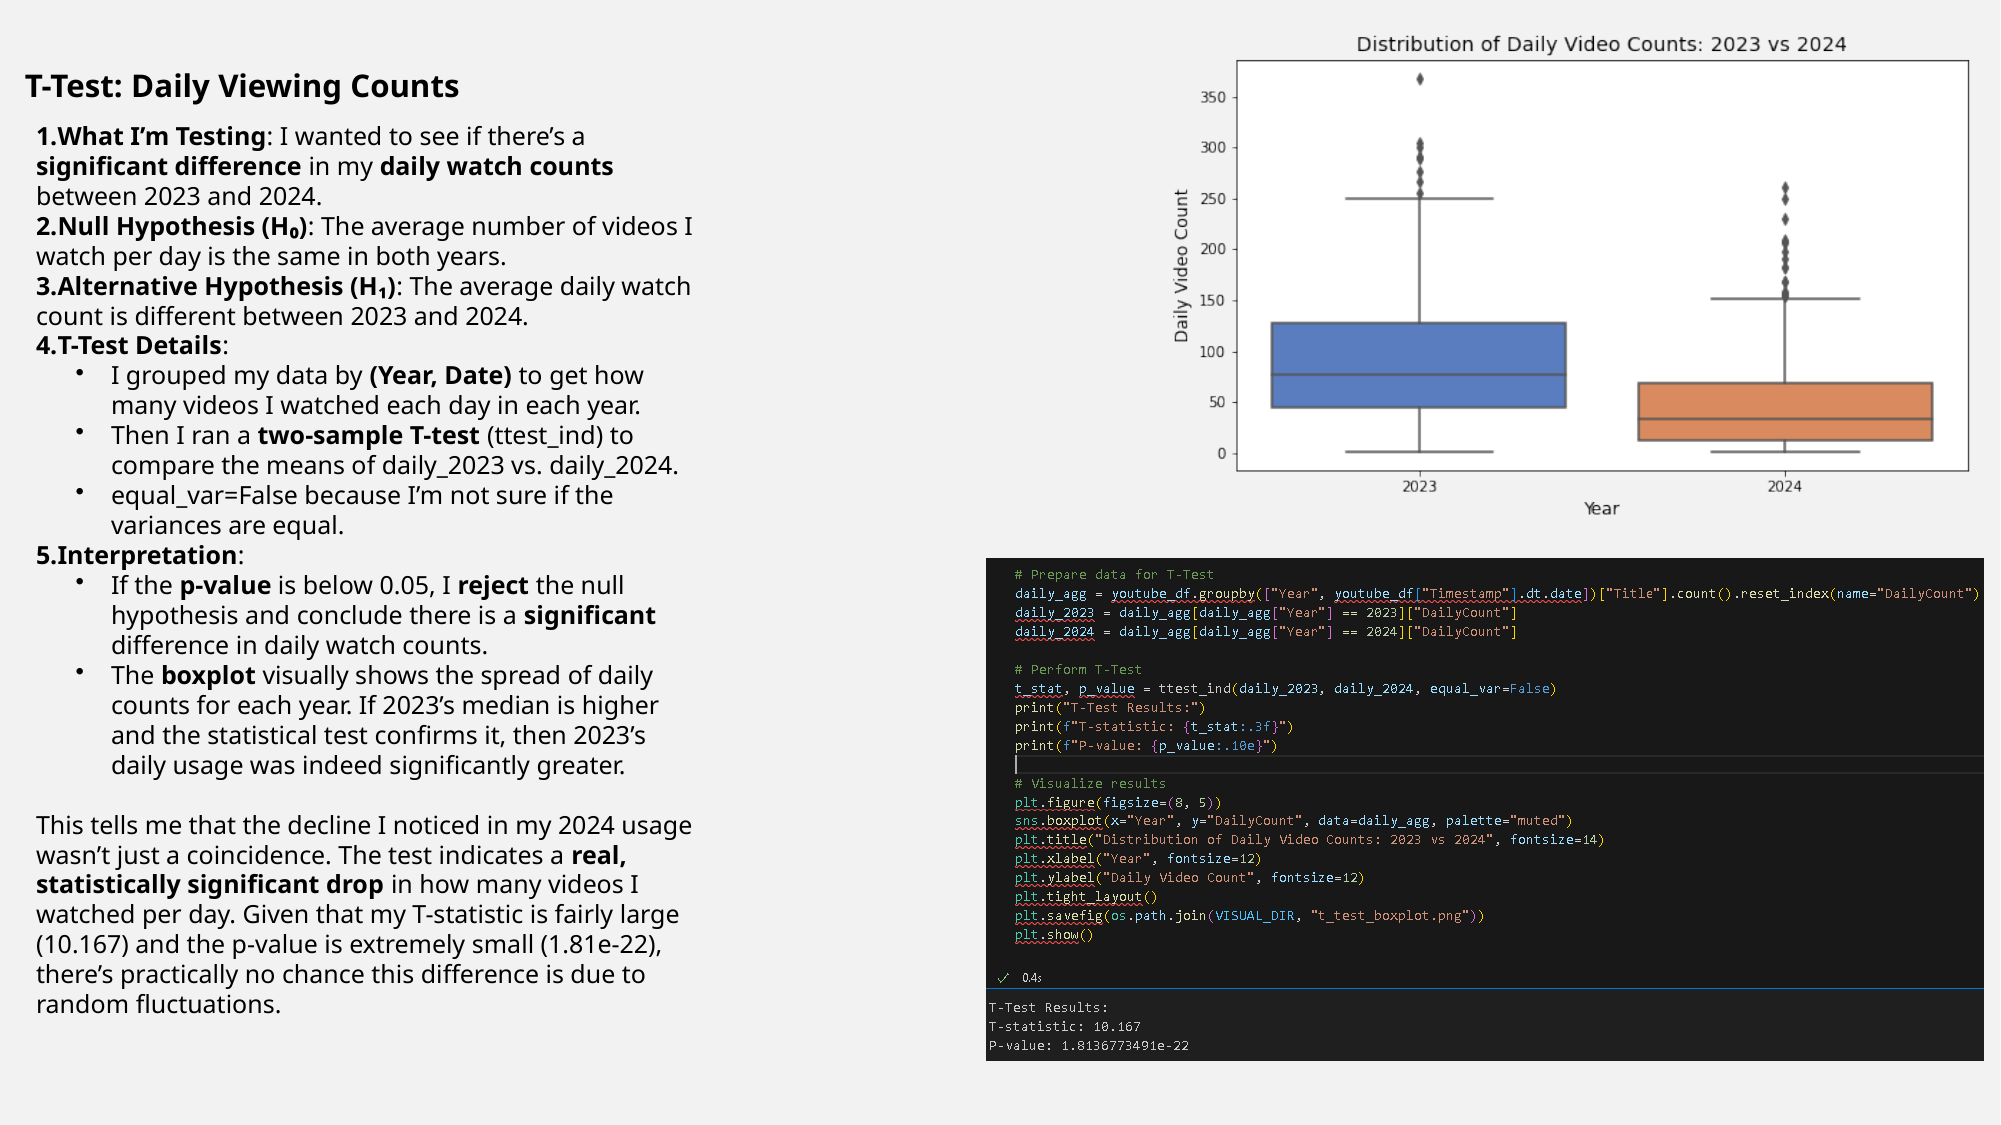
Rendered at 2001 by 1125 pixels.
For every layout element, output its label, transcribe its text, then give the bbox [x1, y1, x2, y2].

text_box T-Test: Daily Viewing Counts [10, 58, 475, 157]
picture [986, 558, 1984, 1061]
picture [1159, 20, 1984, 535]
text_box What I’m Testing: I wanted to see if there’s a significant difference in my daily watch counts between 2023 and 2024. Null Hypothesis (H₀): The average number of videos I watch per day is the same in both years. Alternative Hypothesis (H₁): The average daily watch count is different between 2023 and 2024. T-Test Details: I grouped my data by (Year, Date) to get how many videos I watched each day in each year. Then I ran a two-sample T-test (ttest_ind) to compare the means of daily_2023 vs. daily_2024. equal_var=False because I’m not sure if the variances are equal. Interpretation: If the p-value is below 0.05, I reject the null hypothesis and conclude there is a significant difference in daily watch counts. The boxplot visually shows the spread of daily counts for each year. If 2023’s median is higher and the statistical test confirms it, then 2023’s daily usage was indeed significantly greater. This tells me that the decline I noticed in my 2024 usage wasn’t just a coincidence. The test indicates a real, statistically significant drop in how many videos I watched per day. Given that my T-statistic is fairly large (10.167) and the p-value is extremely small (1.81e-22), there’s practically no chance this difference is due to random fluctuations. [21, 83, 720, 1057]
